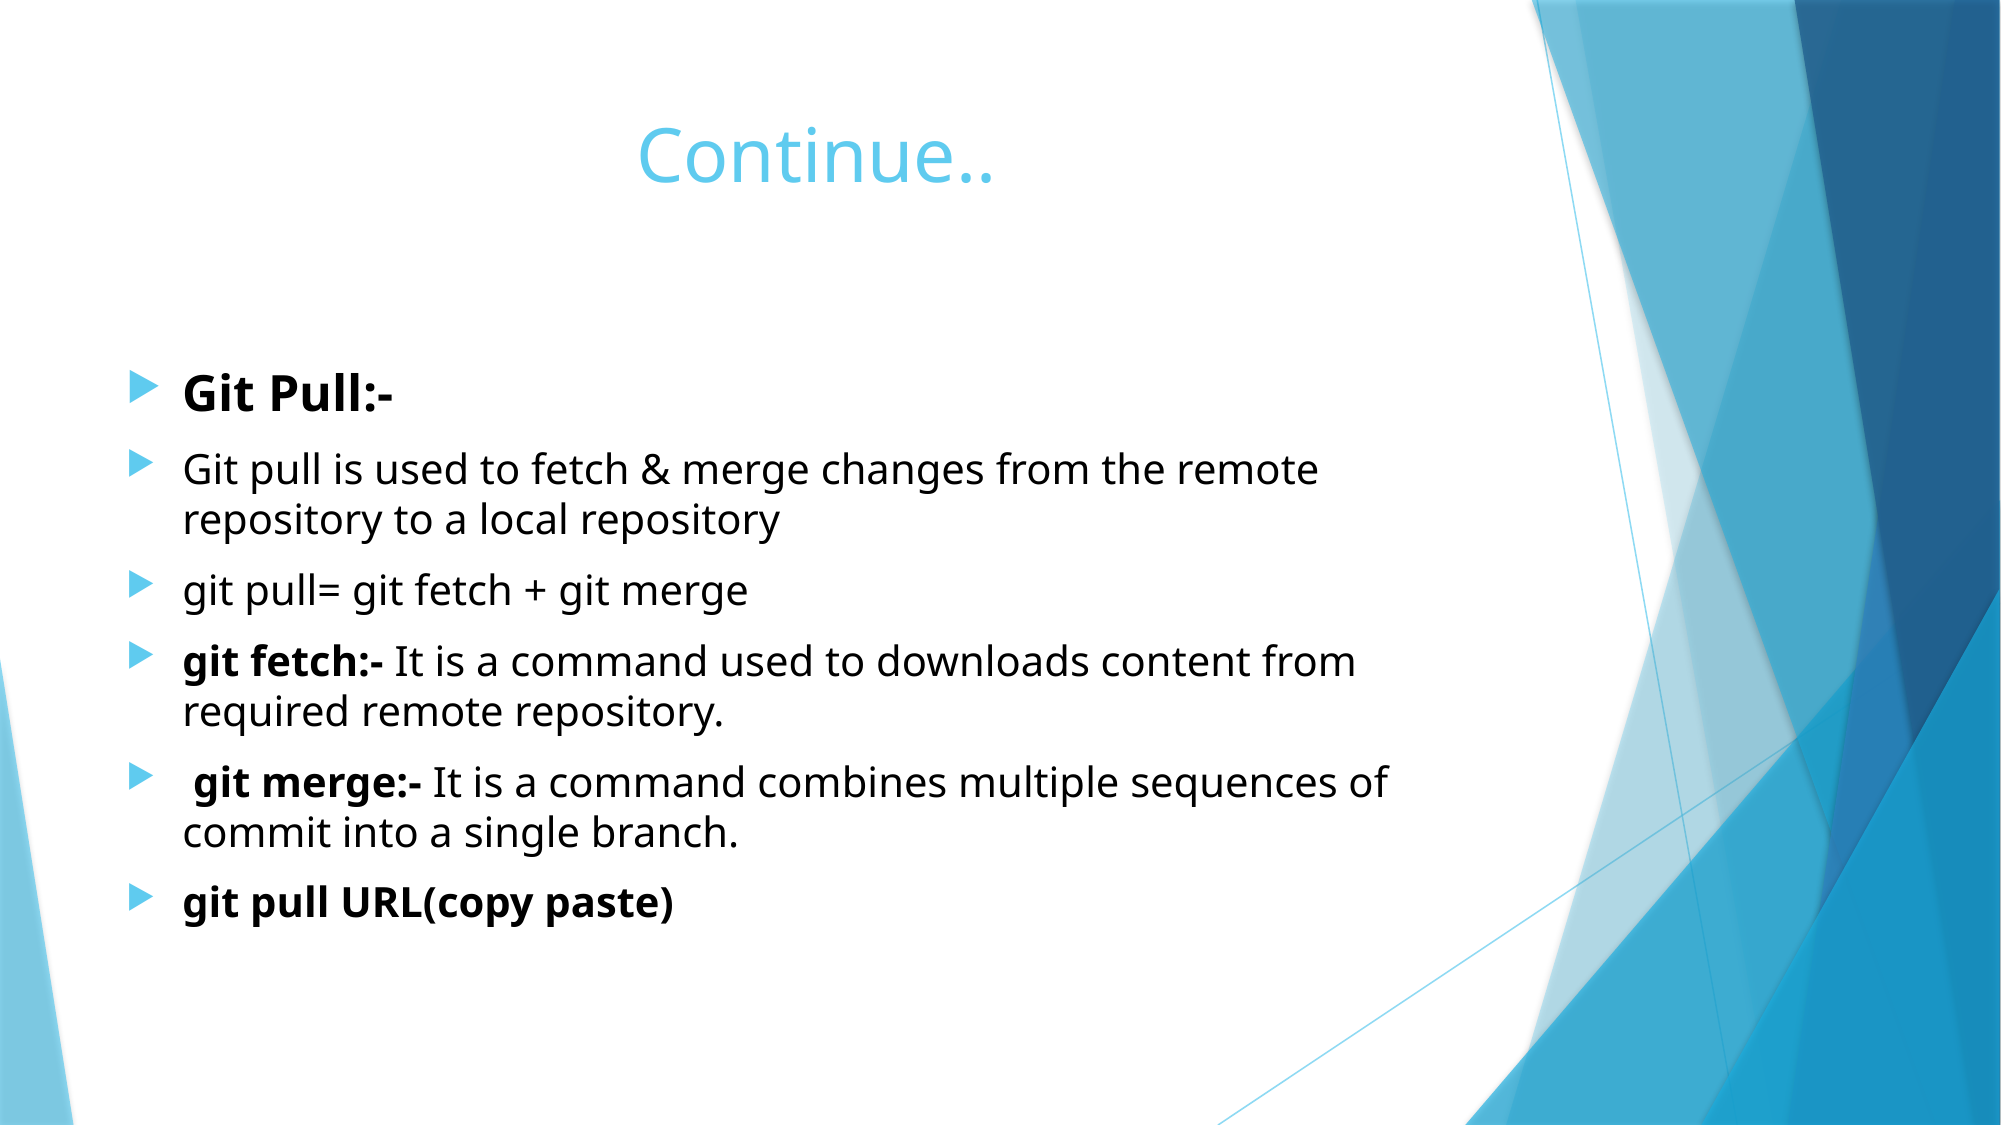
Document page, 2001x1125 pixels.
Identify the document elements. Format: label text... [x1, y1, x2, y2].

list Git Pull:- Git pull is used to fetch & merge changes from the remote repository to a local repository git pull= git fetch + git merge git fetch:- It is a command used to downloads content from required remote repository. git merge:- It is a command combines multiple sequences of commit into a single branch. git pull URL(copy paste) [111, 354, 1522, 992]
title Continue.. [111, 99, 1522, 317]
